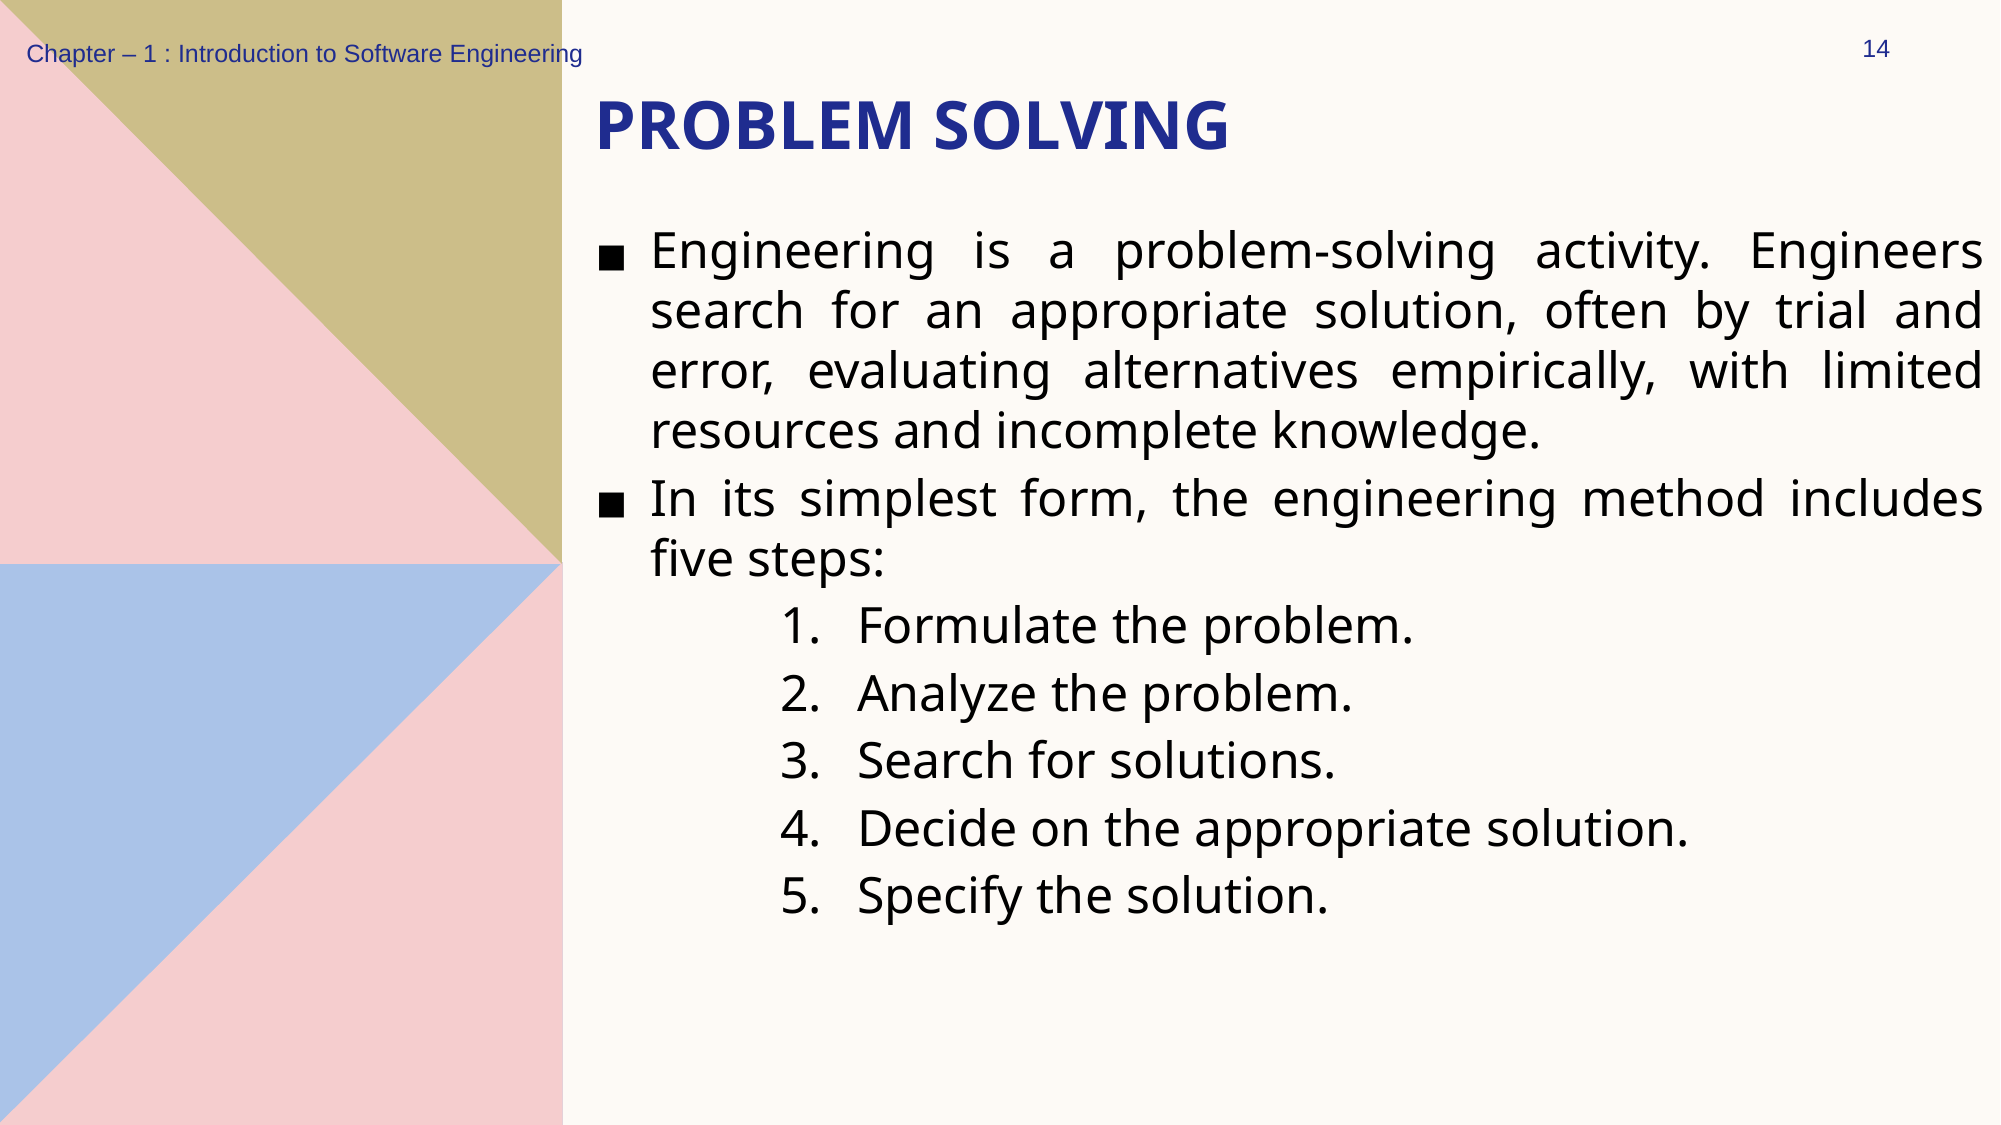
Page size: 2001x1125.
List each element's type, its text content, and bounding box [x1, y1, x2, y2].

list Engineering is a problem-solving activity. Engineers search for an appropriate solution, often by trial and error, evaluating alternatives empirically, with limited resources and incomplete knowledge. In its simplest form, the engineering method includes five steps: Formulate the problem. Analyze the problem. Search for solutions. Decide on the appropriate solution. Specify the solution. [579, 211, 2000, 1050]
title PROBLEM SOLVING [579, 75, 2000, 196]
footer Chapter – 1 : Introduction to Software Engineering [11, 29, 750, 75]
slide_number ‹#› [1795, 24, 1958, 70]
